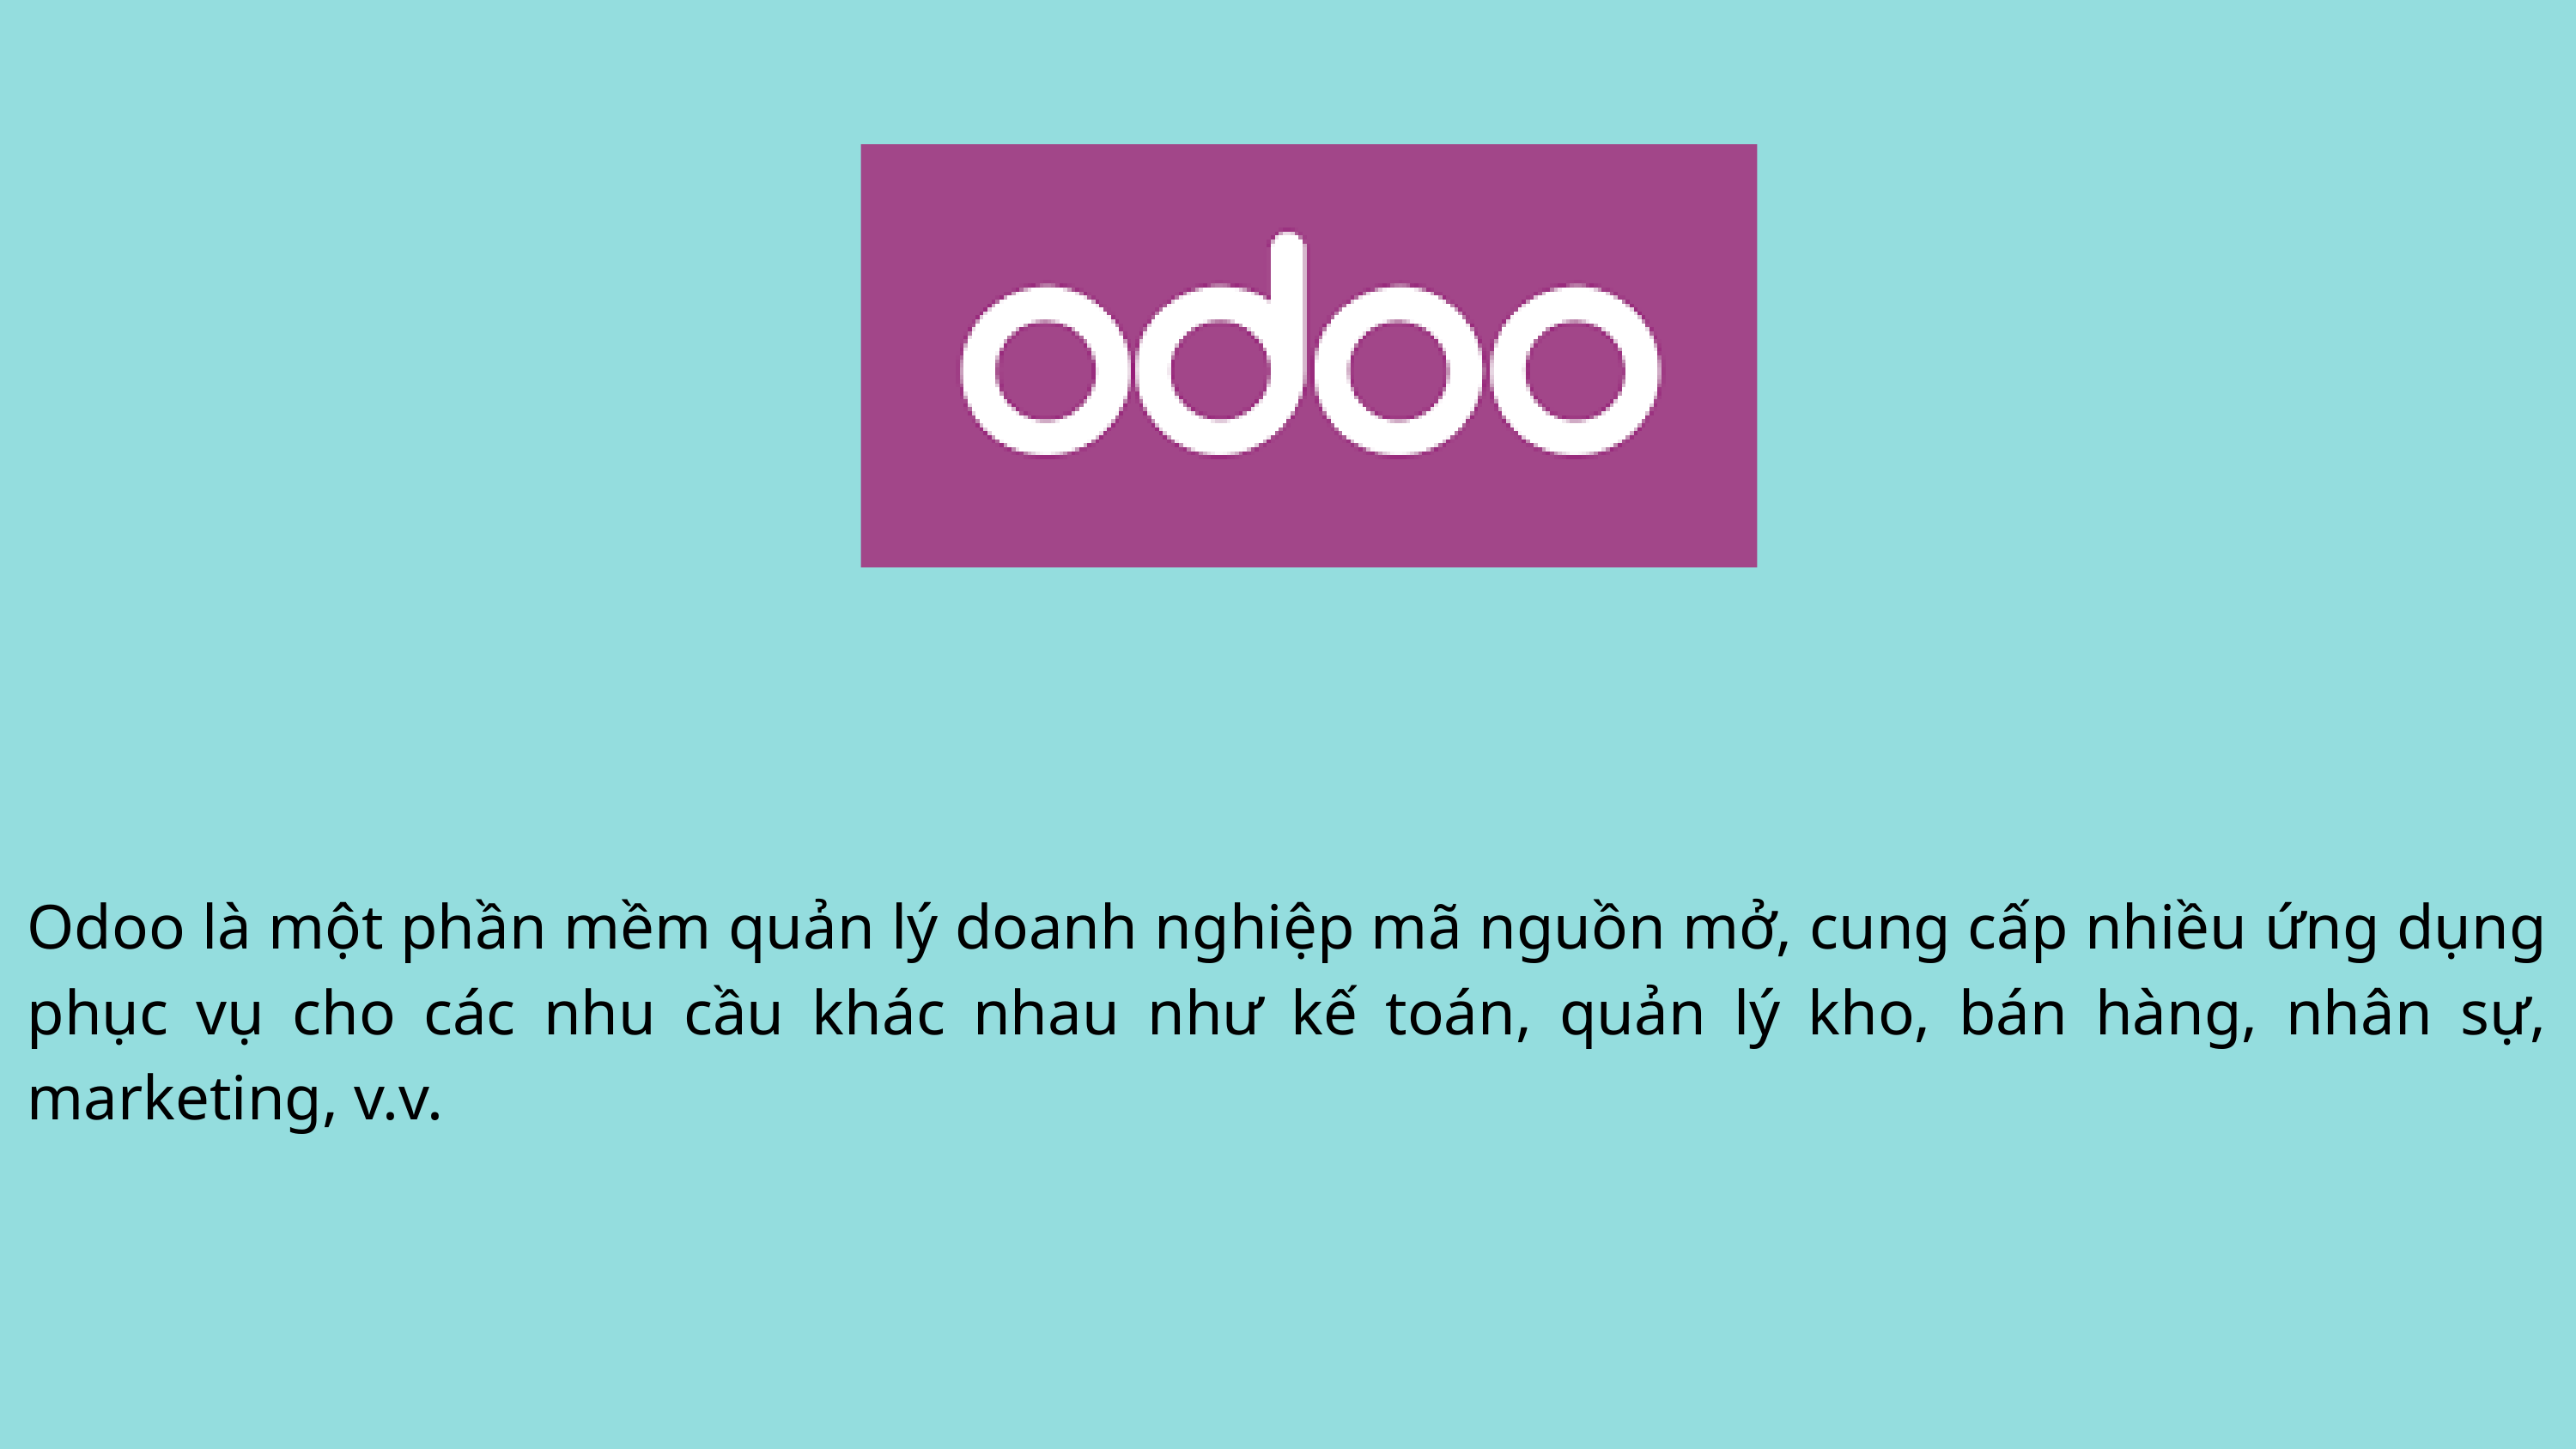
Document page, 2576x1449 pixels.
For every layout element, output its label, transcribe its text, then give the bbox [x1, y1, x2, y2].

text_box [860, 144, 1758, 567]
text_box Odoo là một phần mềm quản lý doanh nghiệp mã nguồn mở, cung cấp nhiều ứng dụng phục vụ cho các nhu cầu khác nhau như kế toán, quản lý kho, bán hàng, nhân sự, marketing, v.v. [27, 876, 2549, 1217]
